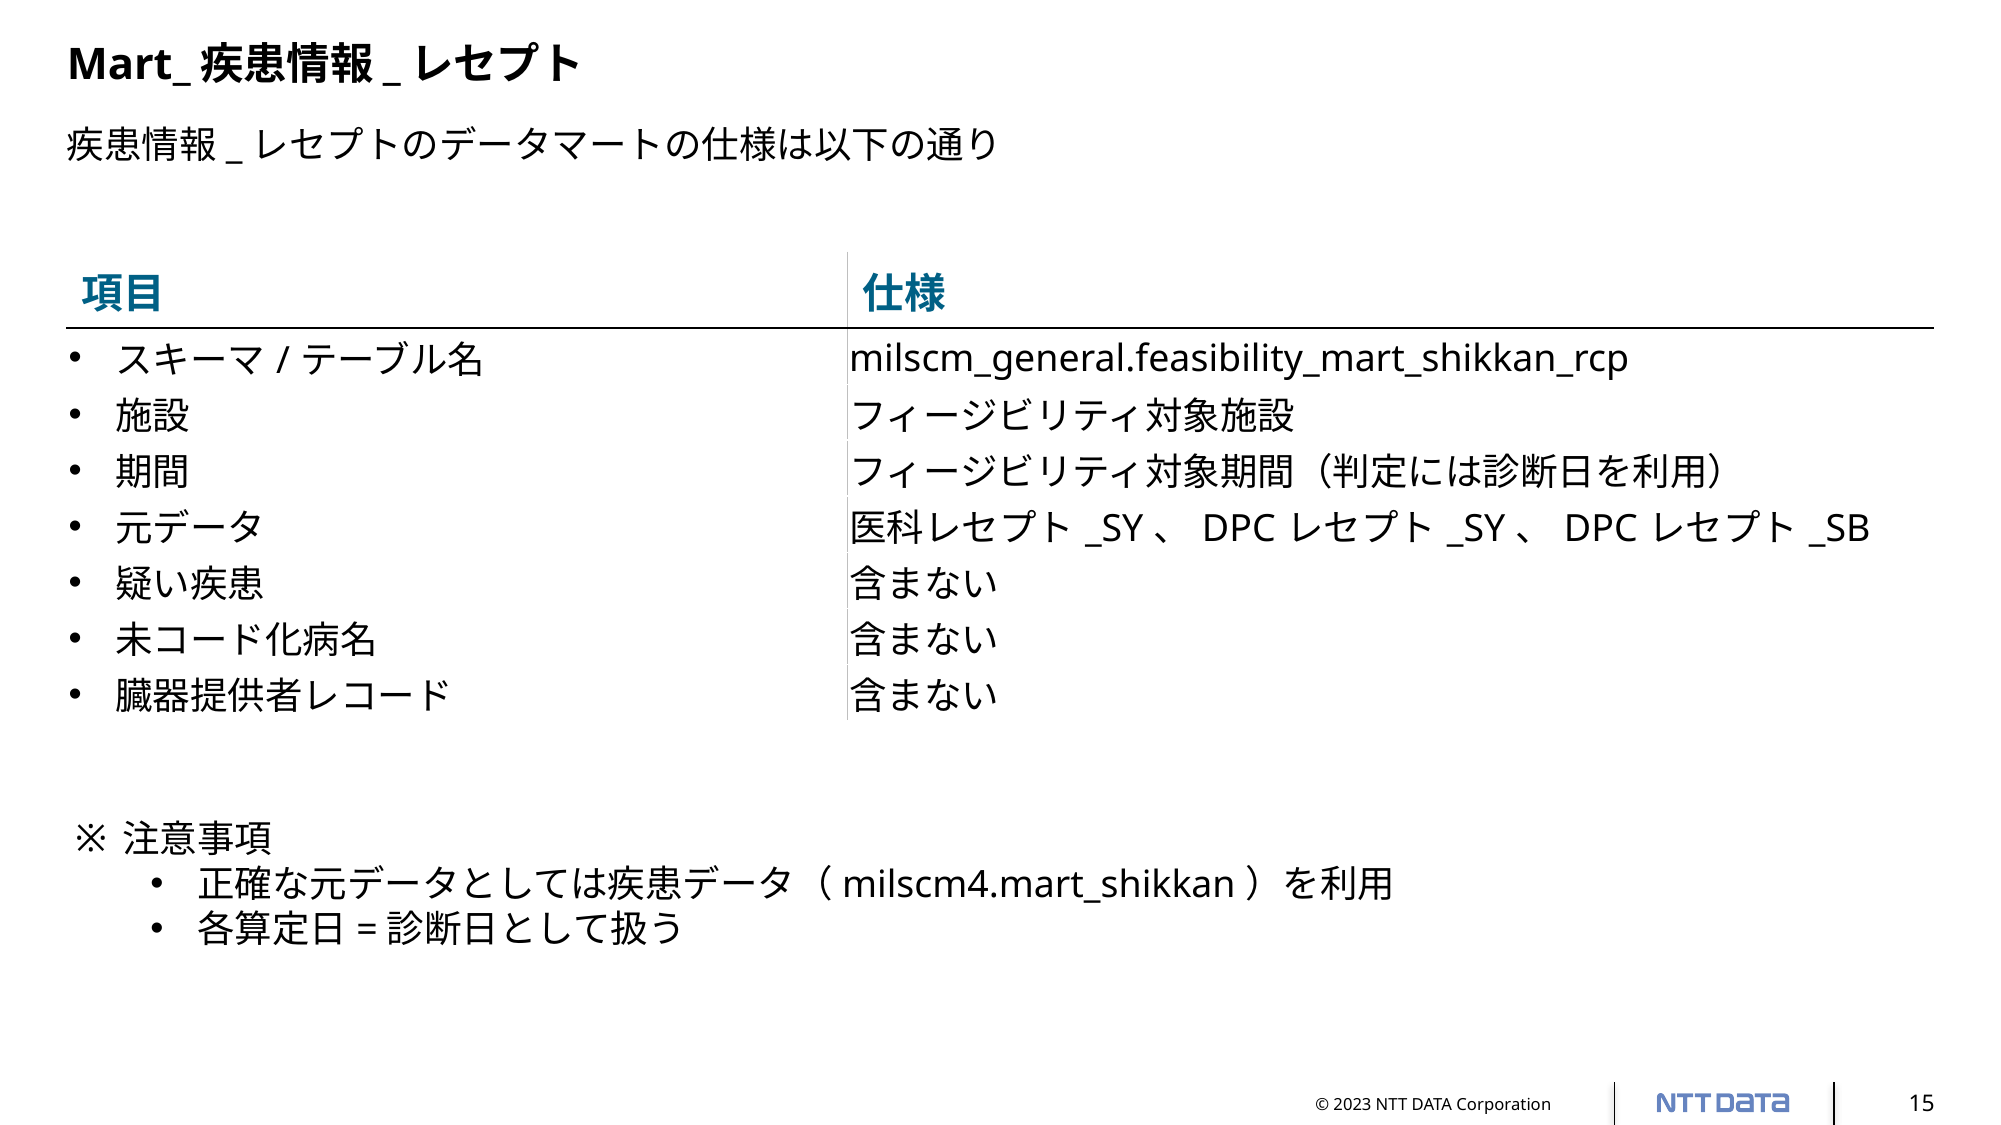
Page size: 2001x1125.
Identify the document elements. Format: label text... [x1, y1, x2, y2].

table_header 項目 [68, 253, 847, 327]
table_cell 疑い疾患 [68, 553, 847, 608]
table_cell milscm_general.feasibility_mart_shikkan_rcp [848, 329, 1932, 384]
table_cell フィージビリティ対象施設 [848, 385, 1932, 439]
picture [1647, 1083, 1799, 1122]
table_cell 含まない [848, 553, 1932, 608]
table_cell 臓器提供者レコード [68, 665, 847, 720]
table_cell フィージビリティ対象期間（判定には診断日を利用） [848, 441, 1932, 495]
table_cell 施設 [68, 385, 847, 439]
table_cell 医科レセプト_SY、DPCレセプト_SY、DPCレセプト_SB [848, 497, 1932, 552]
table_cell 元データ [68, 497, 847, 552]
table_header 仕様 [848, 253, 1932, 327]
table_cell 未コード化病名 [68, 609, 847, 664]
table_cell 期間 [68, 441, 847, 495]
table_cell 含まない [848, 609, 1932, 664]
list 疾患情報_レセプトのデータマートの仕様は以下の通り [66, 113, 1933, 224]
text_box 注意事項 正確な元データとしては疾患データ（milscm4.mart_shikkan）を利用 各算定日=診断日として扱う [60, 807, 1410, 958]
table_cell スキーマ/テーブル名 [68, 329, 847, 384]
title Mart_疾患情報_レセプト [66, 28, 1933, 96]
table_cell 含まない [848, 665, 1932, 720]
